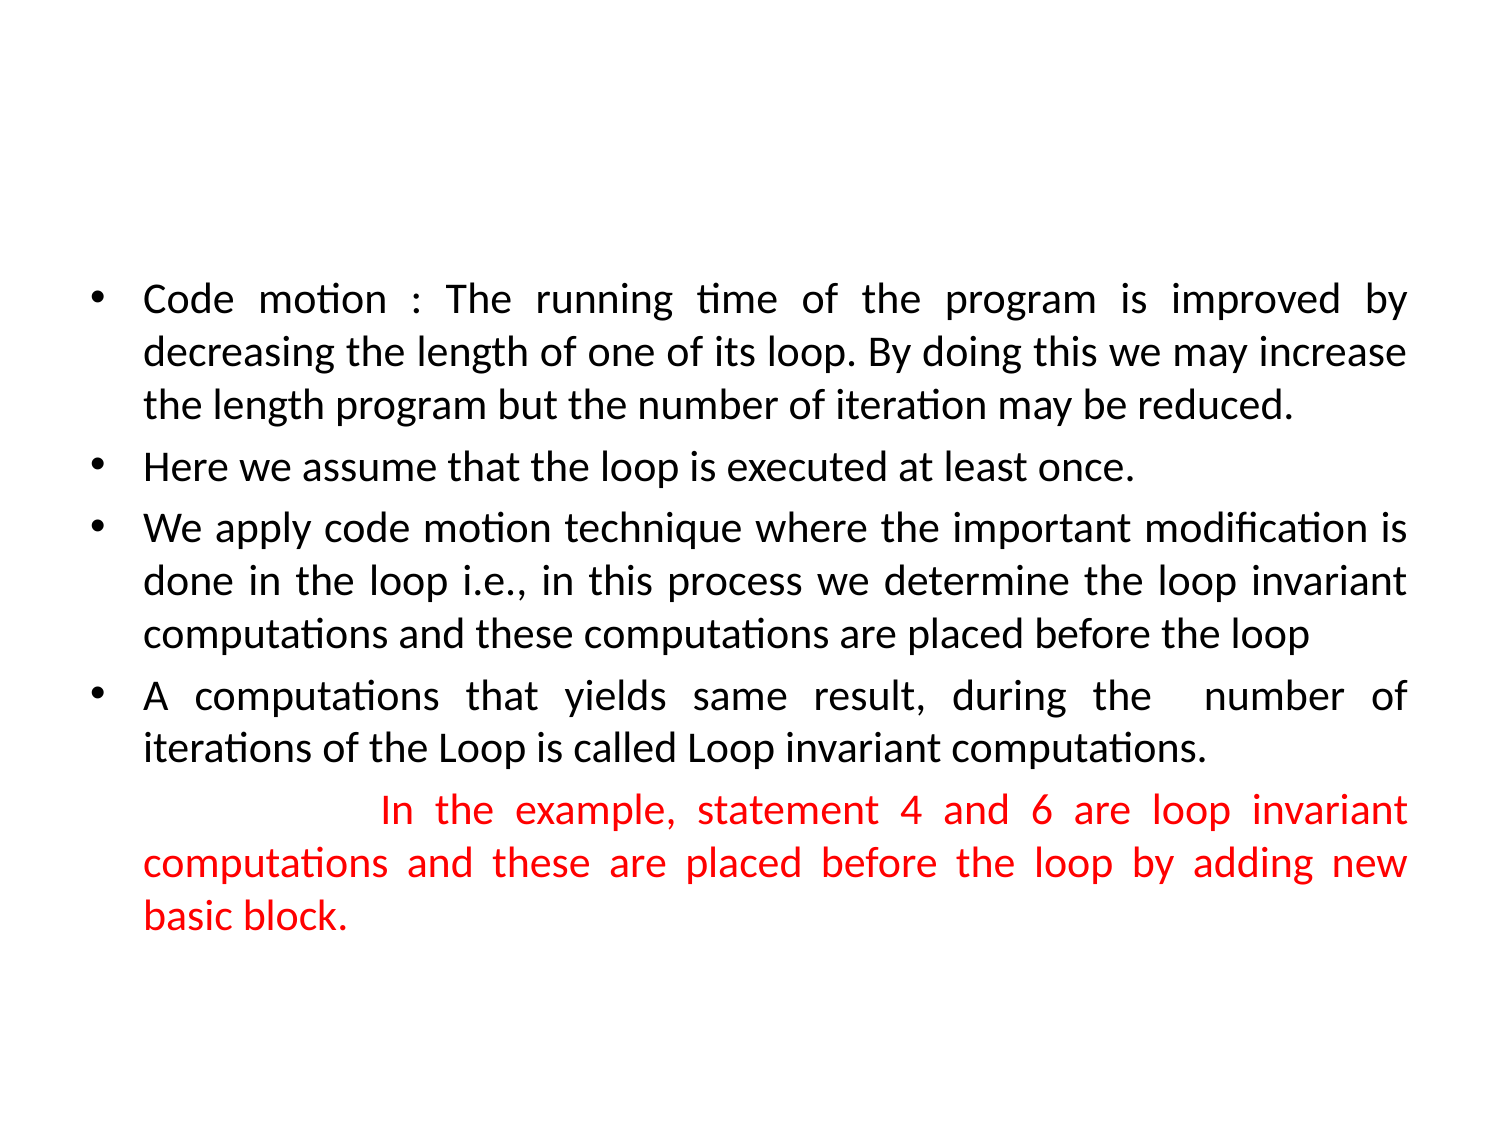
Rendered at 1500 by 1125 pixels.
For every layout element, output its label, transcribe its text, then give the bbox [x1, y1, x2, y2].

list Code motion : The running time of the program is improved by decreasing the length of one of its loop. By doing this we may increase the length program but the number of iteration may be reduced. Here we assume that the loop is executed at least once. We apply code motion technique where the important modification is done in the loop i.e., in this process we determine the loop invariant computations and these computations are placed before the loop A computations that yields same result, during the number of iterations of the Loop is called Loop invariant computations. In the example, statement 4 and 6 are loop invariant computations and these are placed before the loop by adding new basic block. [75, 262, 1425, 1005]
